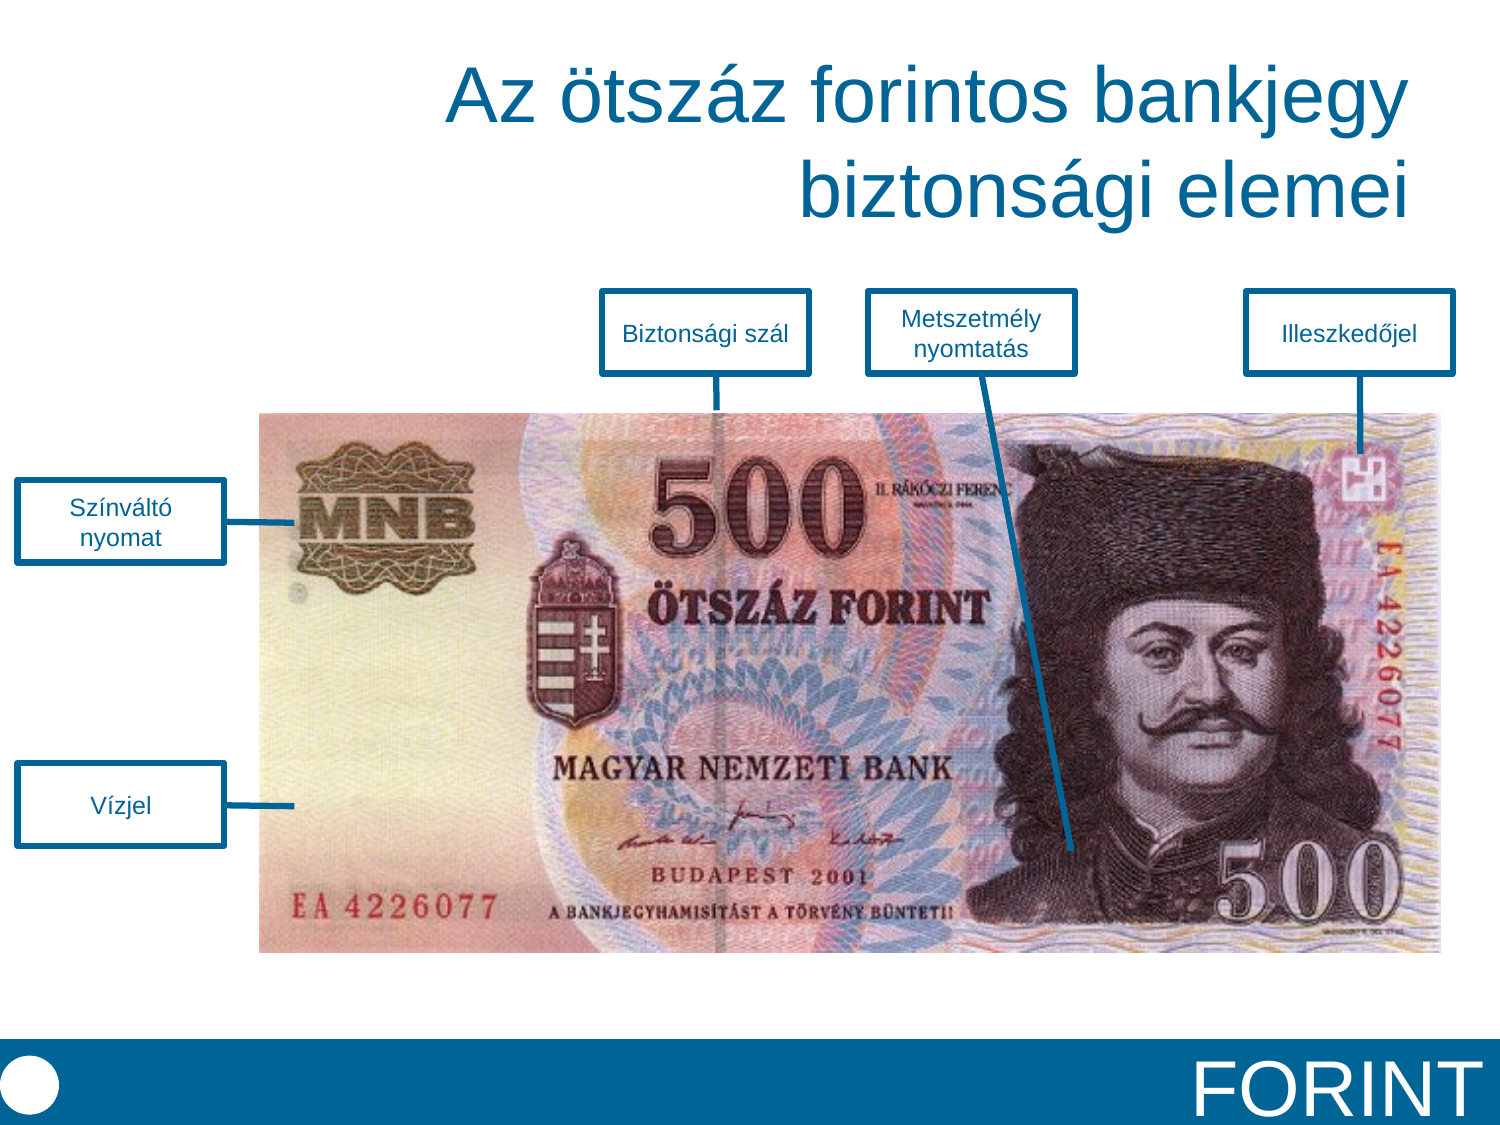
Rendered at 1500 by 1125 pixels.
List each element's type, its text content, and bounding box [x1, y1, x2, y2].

text_box Metszetmély nyomtatás [866, 289, 1077, 411]
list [259, 413, 1442, 953]
text_box Biztonsági szál [600, 289, 811, 411]
text_box Színváltó nyomat [16, 478, 254, 565]
text_box Illeszkedőjel [1244, 289, 1455, 411]
title Az ötszáz forintos bankjegy biztonsági elemei [75, 45, 1425, 233]
text_box Vízjel [16, 761, 254, 848]
